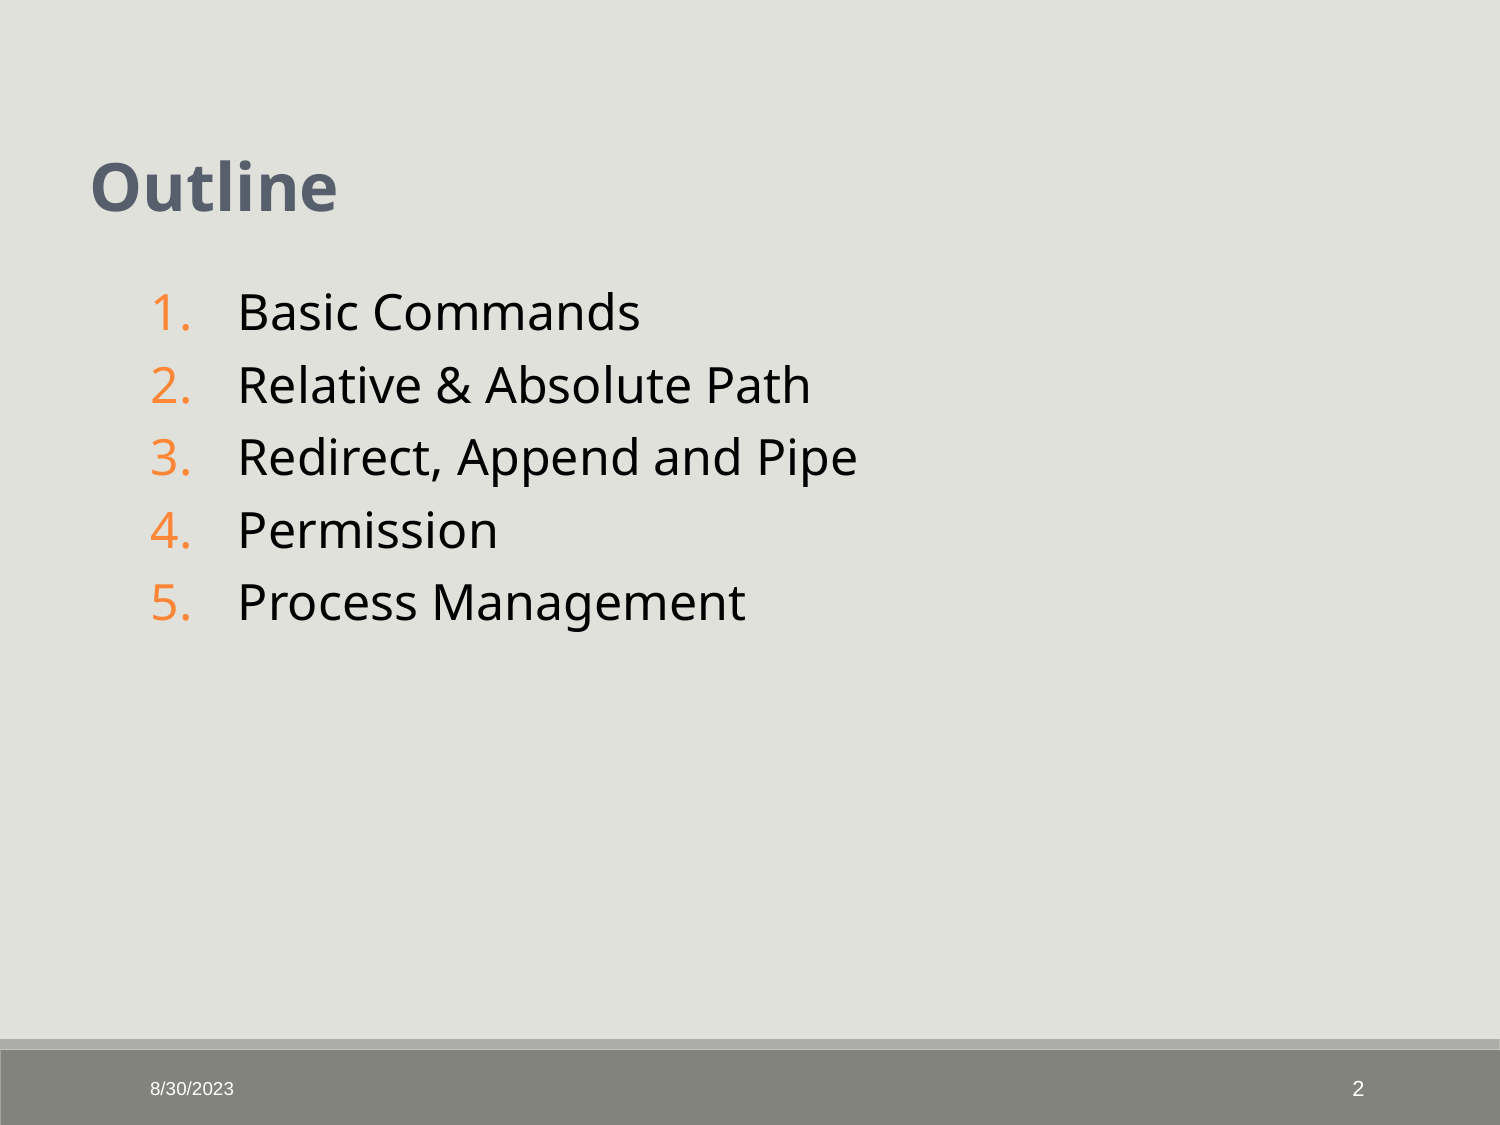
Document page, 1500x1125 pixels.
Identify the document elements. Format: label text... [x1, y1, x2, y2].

text_box Outline [75, 45, 1300, 233]
slide_number ‹#› [1218, 1059, 1380, 1120]
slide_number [135, 1059, 440, 1120]
text_box Basic Commands Relative & Absolute Path Redirect, Append and Pipe Permission Process Management [135, 273, 1324, 1017]
